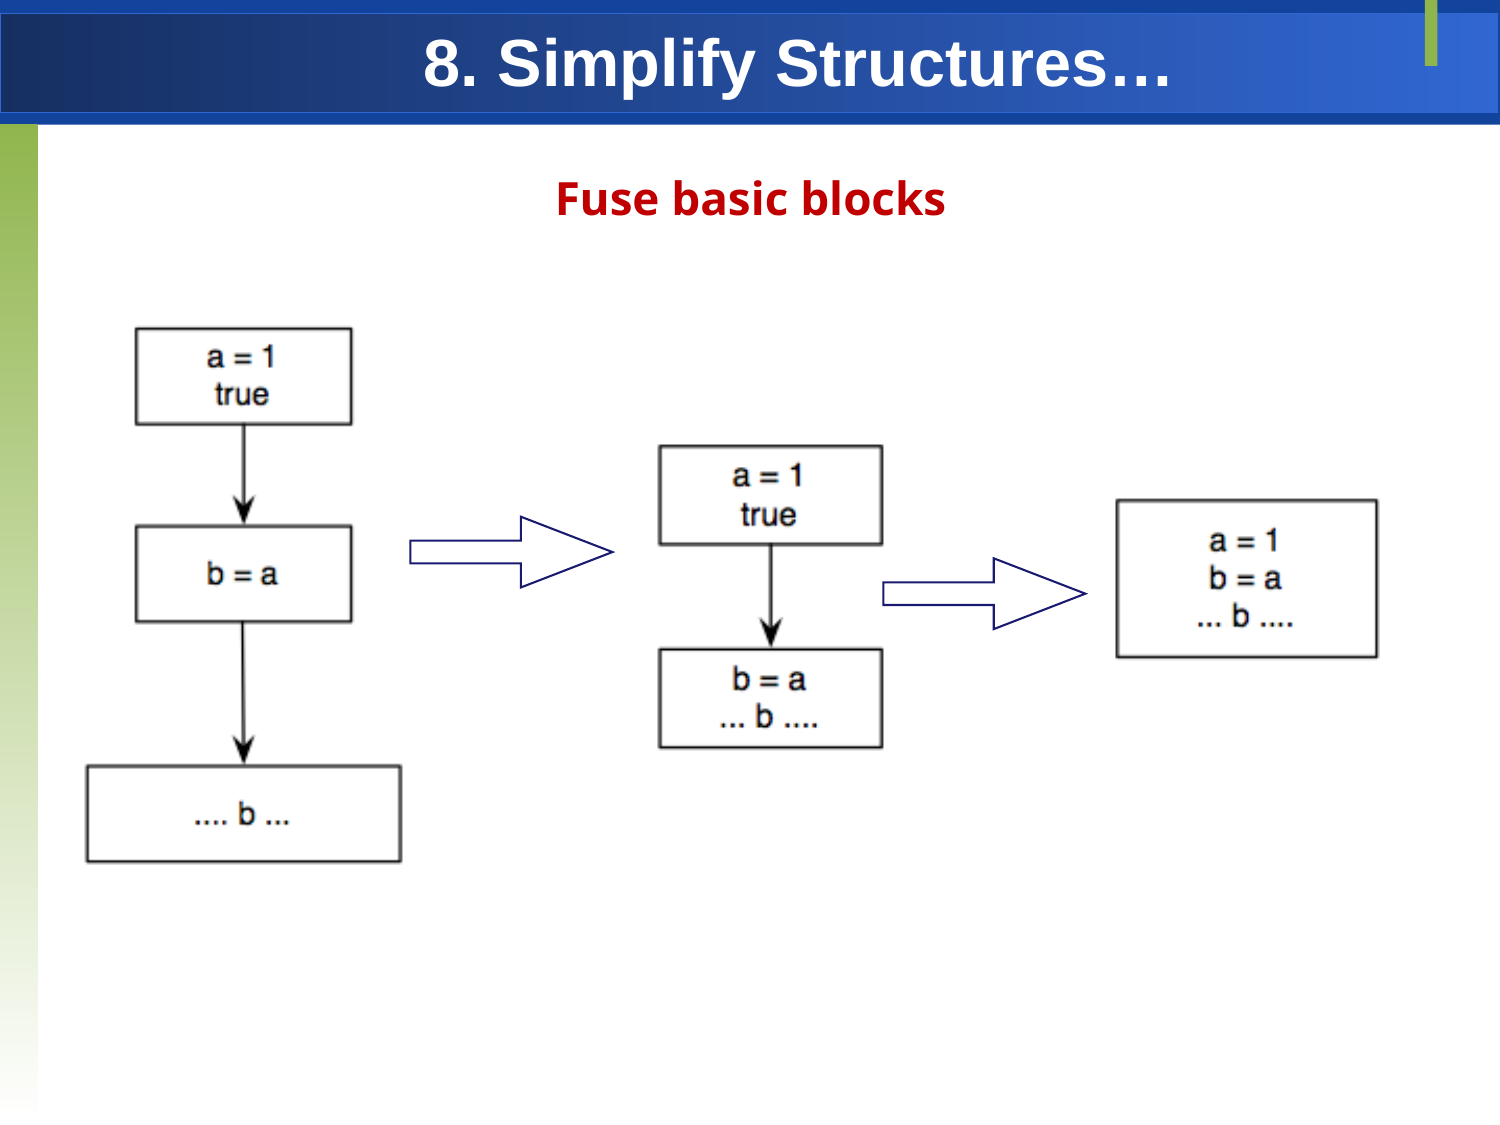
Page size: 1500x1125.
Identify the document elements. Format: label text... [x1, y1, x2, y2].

title 8. Simplify Structures… [237, 12, 1363, 100]
text_box Fuse basic blocks [90, 162, 1411, 230]
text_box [55, 299, 1407, 890]
